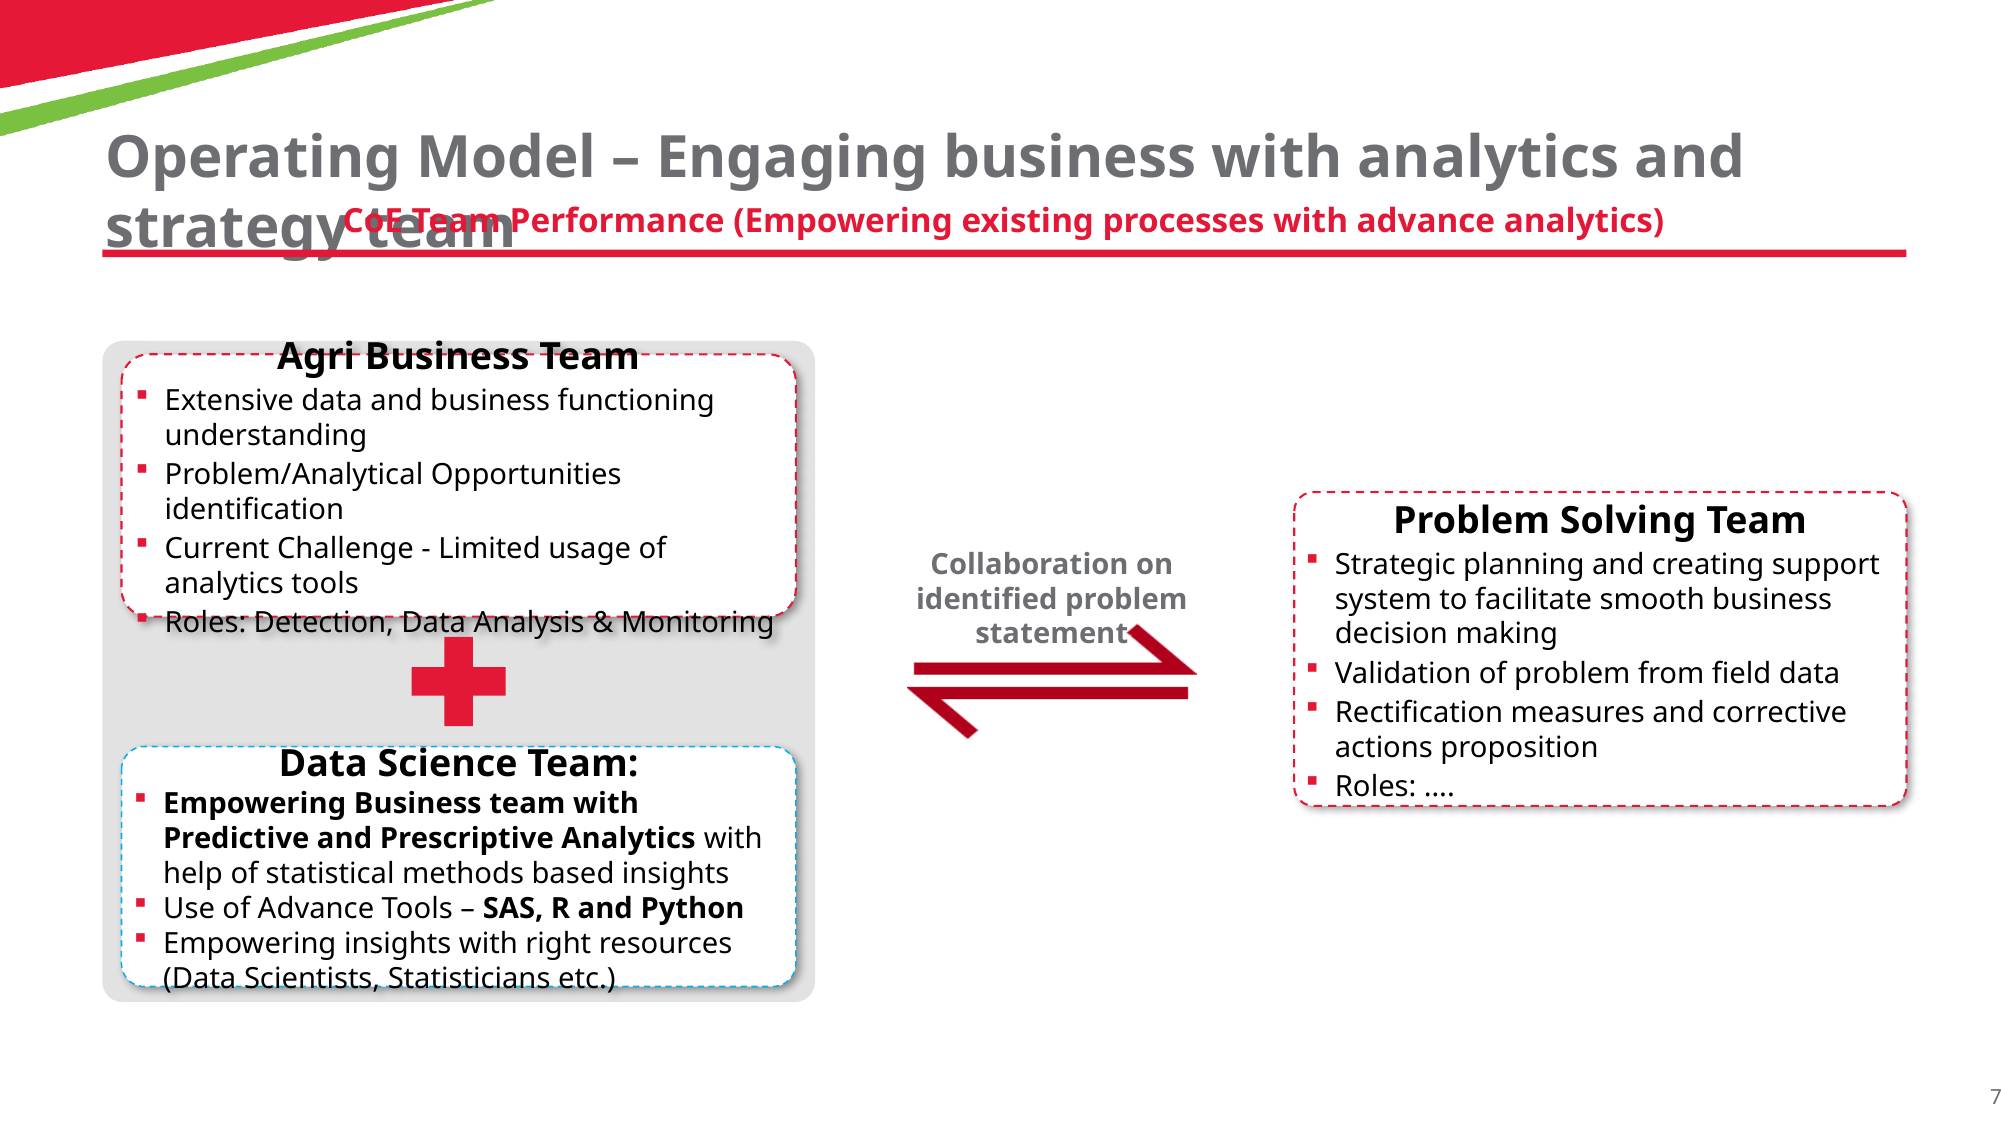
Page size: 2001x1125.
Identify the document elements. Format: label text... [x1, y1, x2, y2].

text_box Problem Solving Team Strategic planning and creating support system to facilitate smooth business decision making Validation of problem from field data Rectification measures and corrective actions proposition Roles: …. [1294, 492, 1907, 806]
text_box CoE Team Performance (Empowering existing processes with advance analytics) [102, 249, 1907, 258]
text_box [101, 339, 816, 1003]
text_box [411, 636, 506, 727]
text_box Data Science Team: Empowering Business team with Predictive and Prescriptive Analytics with help of statistical methods based insights Use of Advance Tools – SAS, R and Python Empowering insights with right resources (Data Scientists, Statisticians etc.) [120, 745, 797, 988]
text_box Collaboration on identified problem statement [869, 544, 1234, 650]
text_box Agri Business Team Extensive data and business functioning understanding Problem/Analytical Opportunities identification Current Challenge - Limited usage of analytics tools Roles: Detection, Data Analysis & Monitoring [121, 354, 796, 617]
picture [0, 0, 497, 136]
picture [906, 620, 1197, 748]
title Operating Model – Engaging business with analytics and strategy team [104, 119, 1905, 191]
